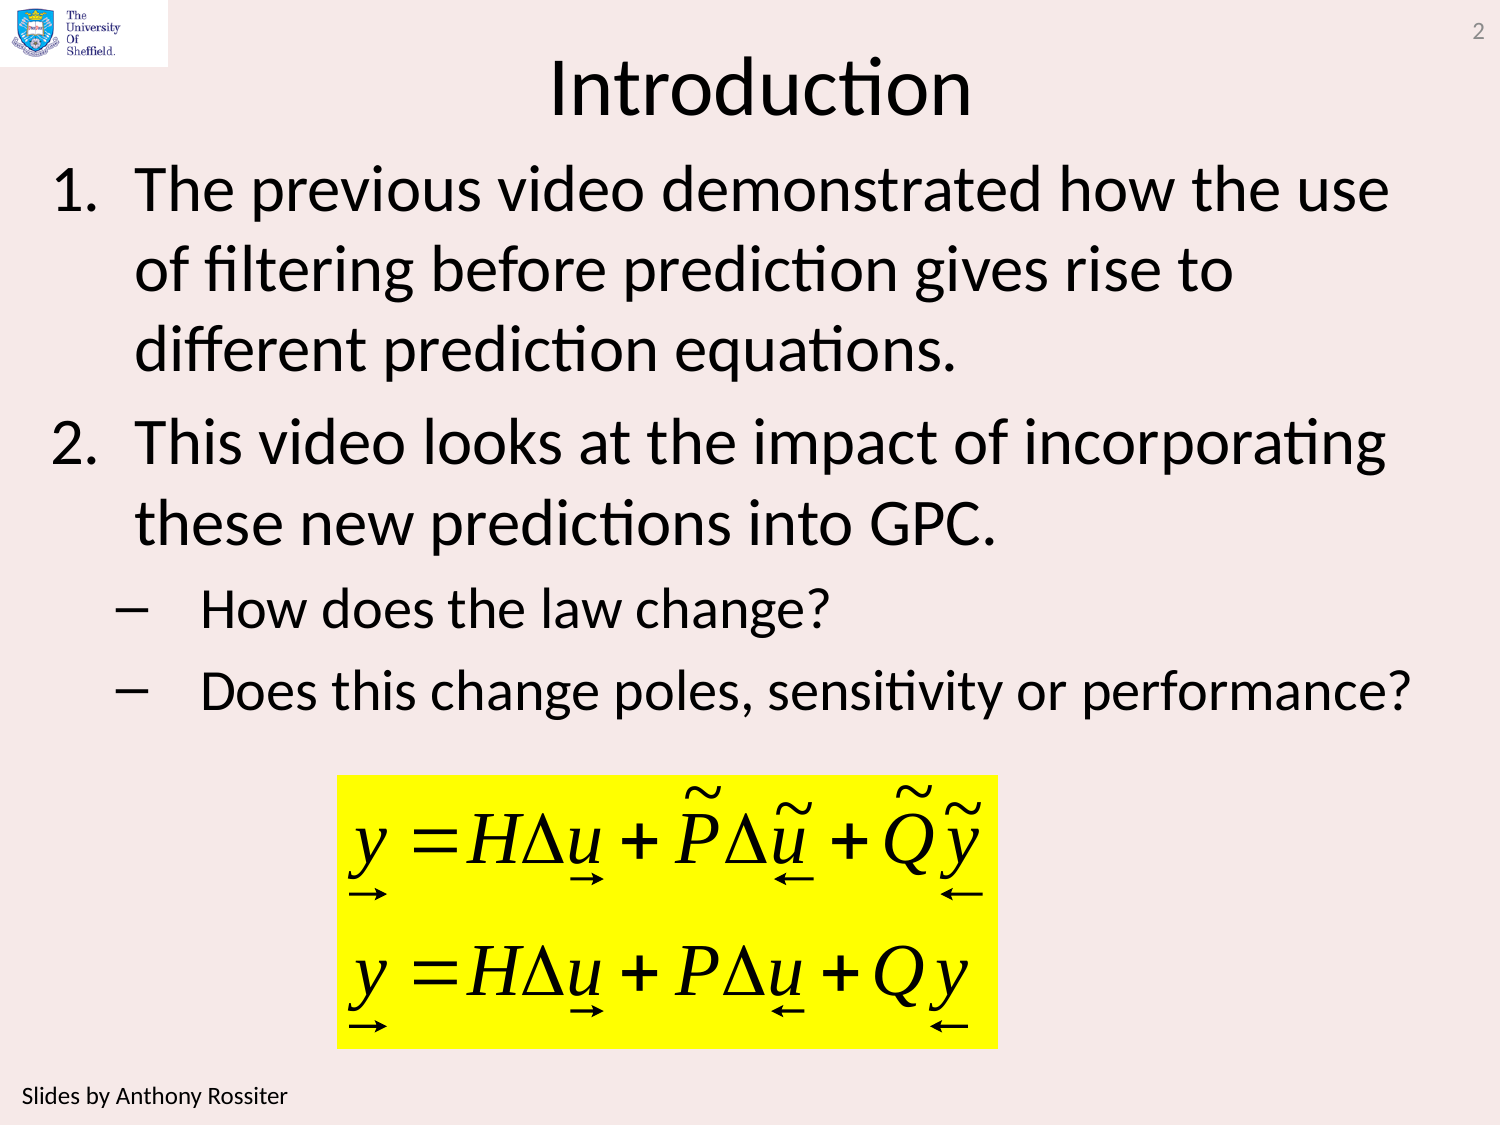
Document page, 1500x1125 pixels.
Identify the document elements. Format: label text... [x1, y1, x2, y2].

footer Slides by Anthony Rossiter [0, 1065, 317, 1125]
list The previous video demonstrated how the use of filtering before prediction gives rise to different prediction equations. This video looks at the impact of incorporating these new predictions into GPC. How does the law change? Does this change poles, sensitivity or performance? [35, 137, 1465, 1079]
title Introduction [105, 23, 1418, 137]
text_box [336, 774, 999, 1050]
picture [0, 0, 168, 67]
slide_number 2 [1335, 0, 1500, 60]
